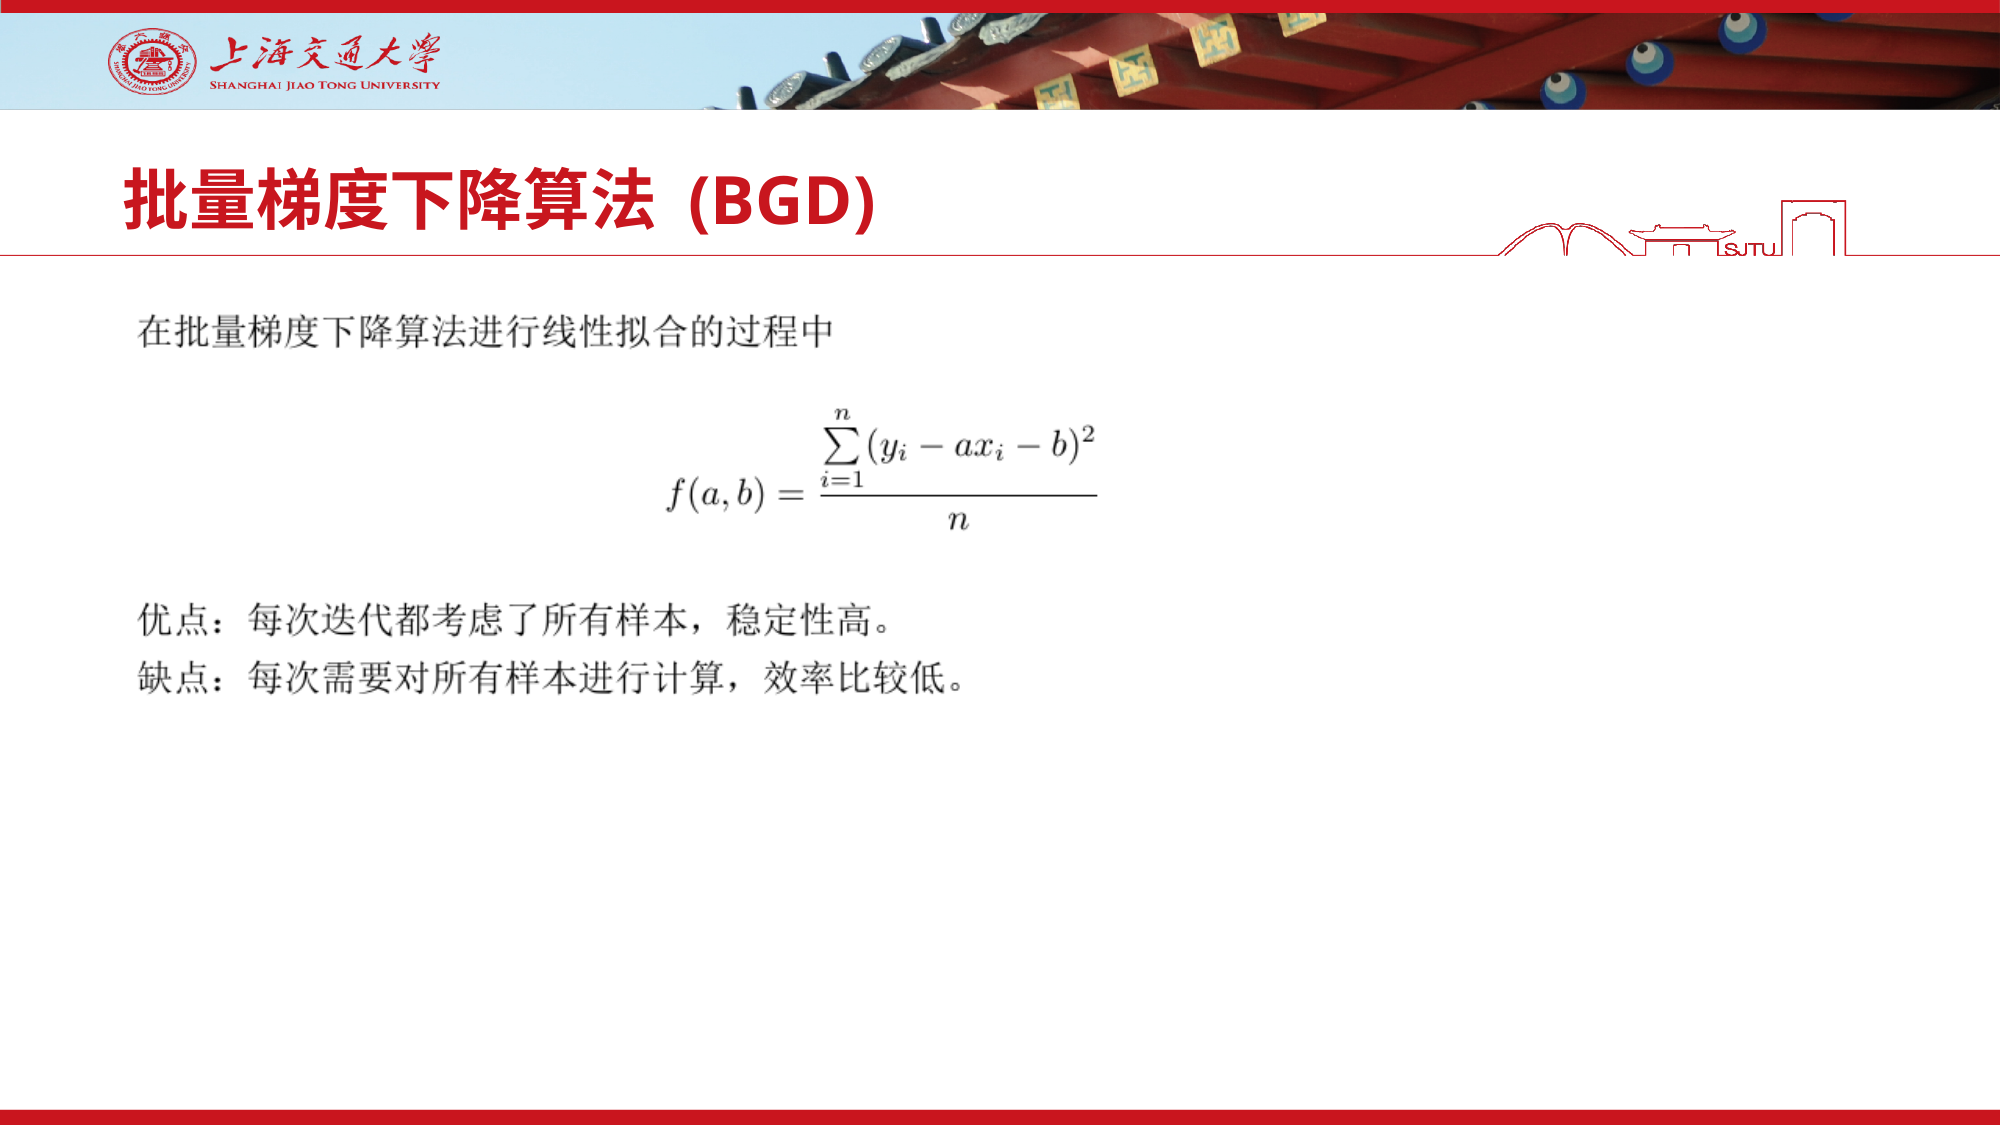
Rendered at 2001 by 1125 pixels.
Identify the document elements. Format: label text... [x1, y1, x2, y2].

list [107, 290, 1665, 716]
picture [0, 0, 2000, 110]
picture [0, 200, 2000, 256]
title 批量梯度下降算法 (BGD) [108, 159, 1940, 254]
